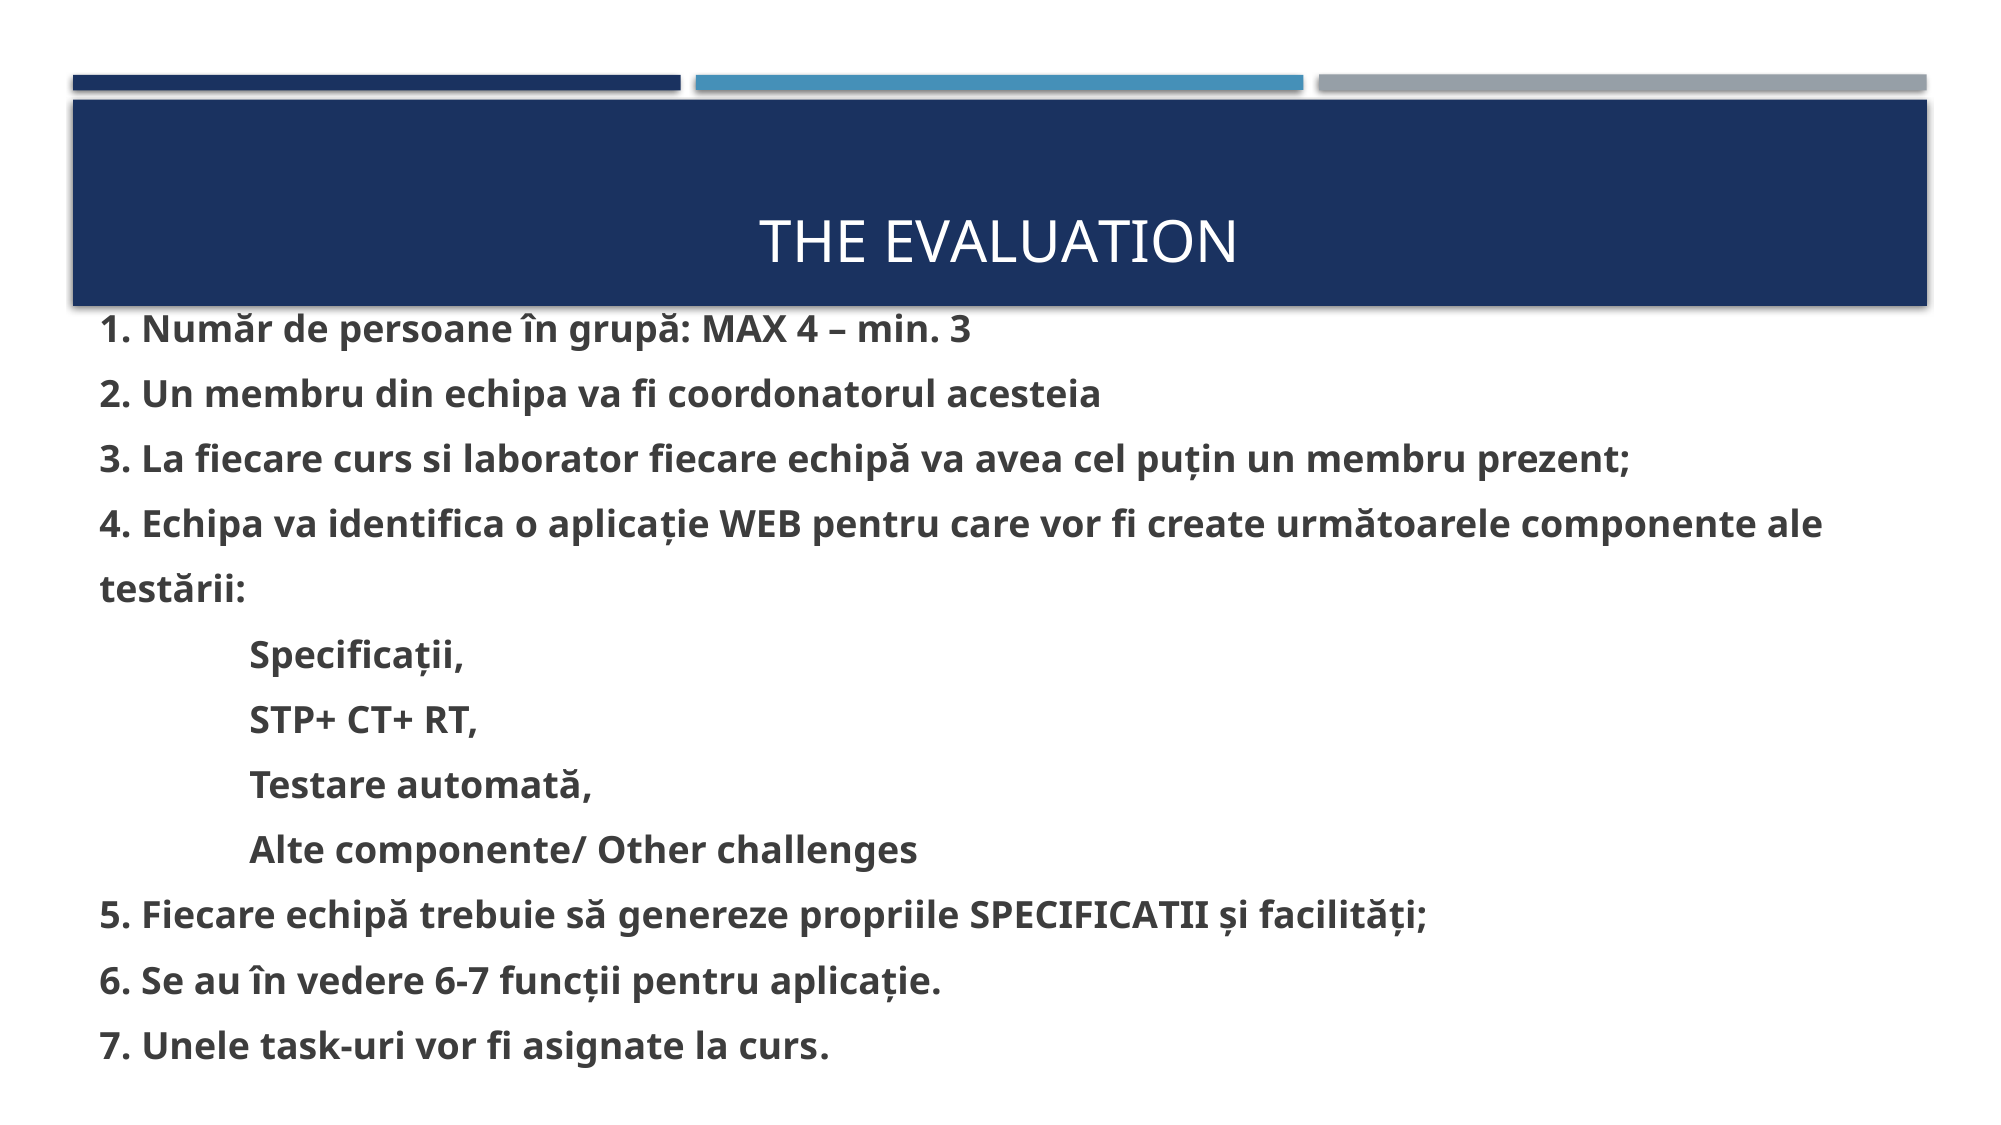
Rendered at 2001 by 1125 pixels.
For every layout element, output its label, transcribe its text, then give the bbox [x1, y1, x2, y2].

list 1. Număr de persoane în grupă: MAX 4 – min. 3 2. Un membru din echipa va fi coordonatorul acesteia 3. La fiecare curs si laborator fiecare echipă va avea cel puțin un membru prezent; 4. Echipa va identifica o aplicaţie WEB pentru care vor fi create următoarele componente ale testării: Specificații, STP+ CT+ RT, Testare automată, Alte componente/ Other challenges 5. Fiecare echipă trebuie să genereze propriile SPECIFICATII şi facilităţi; 6. Se au în vedere 6-7 funcții pentru aplicație. 7. Unele task-uri vor fi asignate la curs. [84, 324, 1916, 1027]
title THE EVALUATION [95, 119, 1905, 282]
